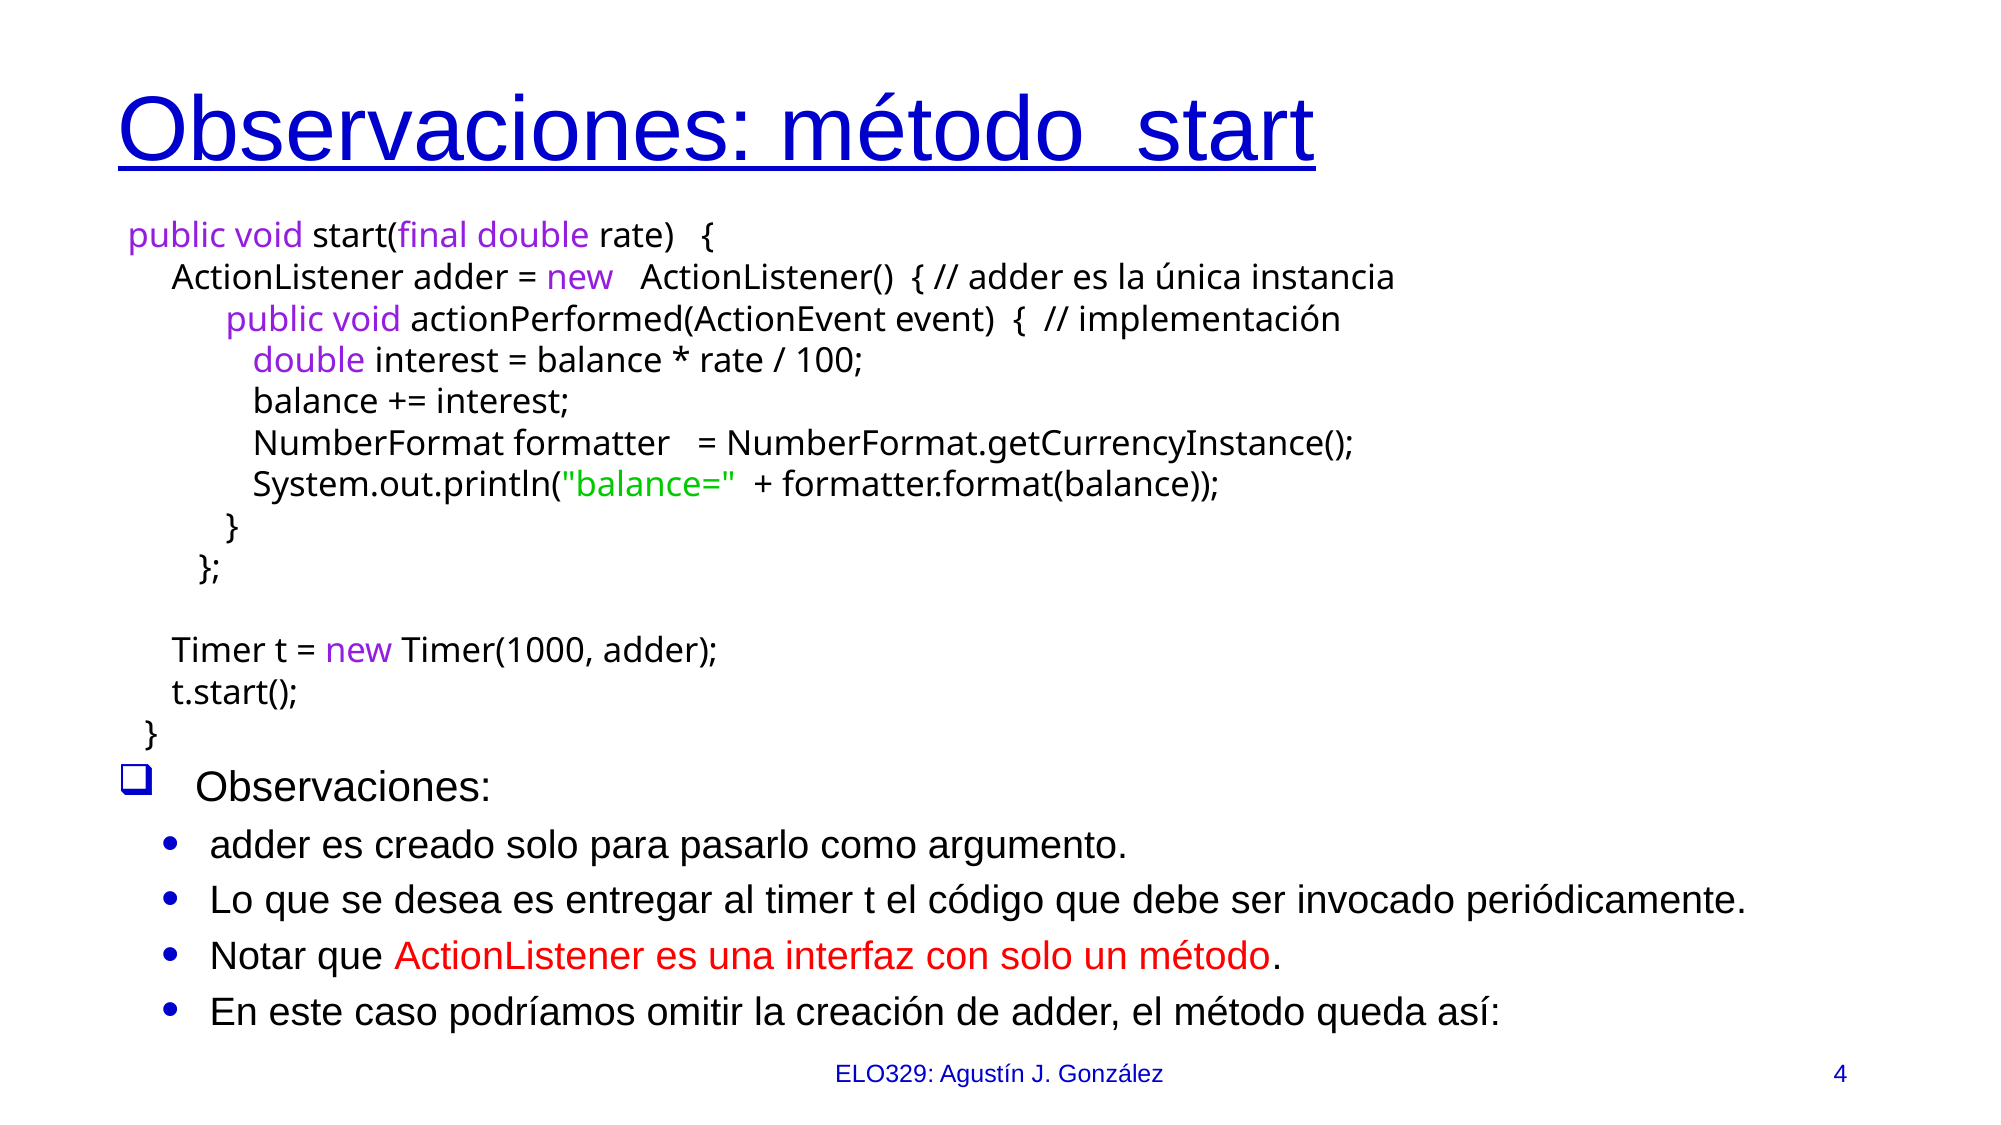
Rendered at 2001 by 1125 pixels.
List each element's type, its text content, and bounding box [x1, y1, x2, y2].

footer ELO329: Agustín J. González [662, 1042, 1338, 1103]
title Observaciones: método start [102, 59, 1915, 202]
list public void start(final double rate) { ActionListener adder = new ActionListener() { // adder es la única instancia public void actionPerformed(ActionEvent event) { // implementación double interest = balance * rate / 100; balance += interest; NumberFormat formatter = NumberFormat.getCurrencyInstance(); System.out.println("balance=" + formatter.format(balance)); } }; Timer t = new Timer(1000, adder); t.start(); } Observaciones: adder es creado solo para pasarlo como argumento. Lo que se desea es entregar al timer t el código que debe ser invocado periódicamente. Notar que ActionListener es una interfaz con solo un método. En este caso podríamos omitir la creación de adder, el método queda así: [102, 202, 1915, 1043]
slide_number 4 [1412, 1042, 1863, 1103]
